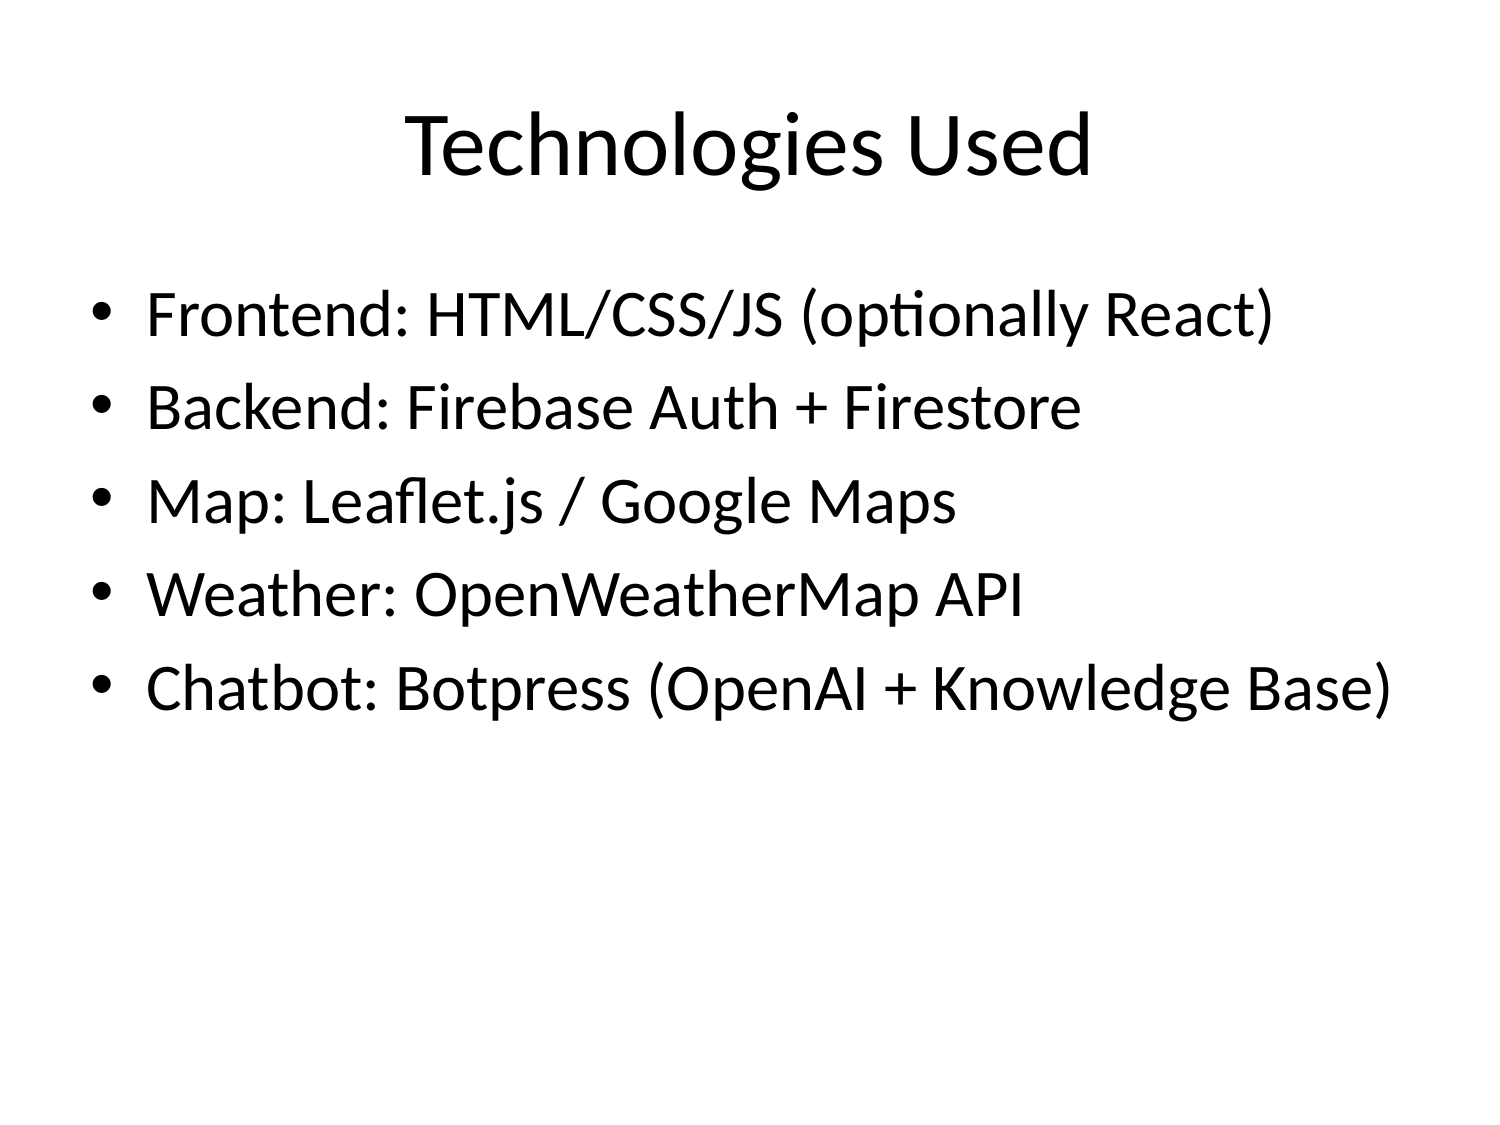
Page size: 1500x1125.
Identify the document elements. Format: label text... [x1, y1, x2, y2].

list Frontend: HTML/CSS/JS (optionally React) Backend: Firebase Auth + Firestore Map: Leaflet.js / Google Maps Weather: OpenWeatherMap API Chatbot: Botpress (OpenAI + Knowledge Base) [75, 262, 1425, 1005]
title Technologies Used [75, 45, 1425, 233]
